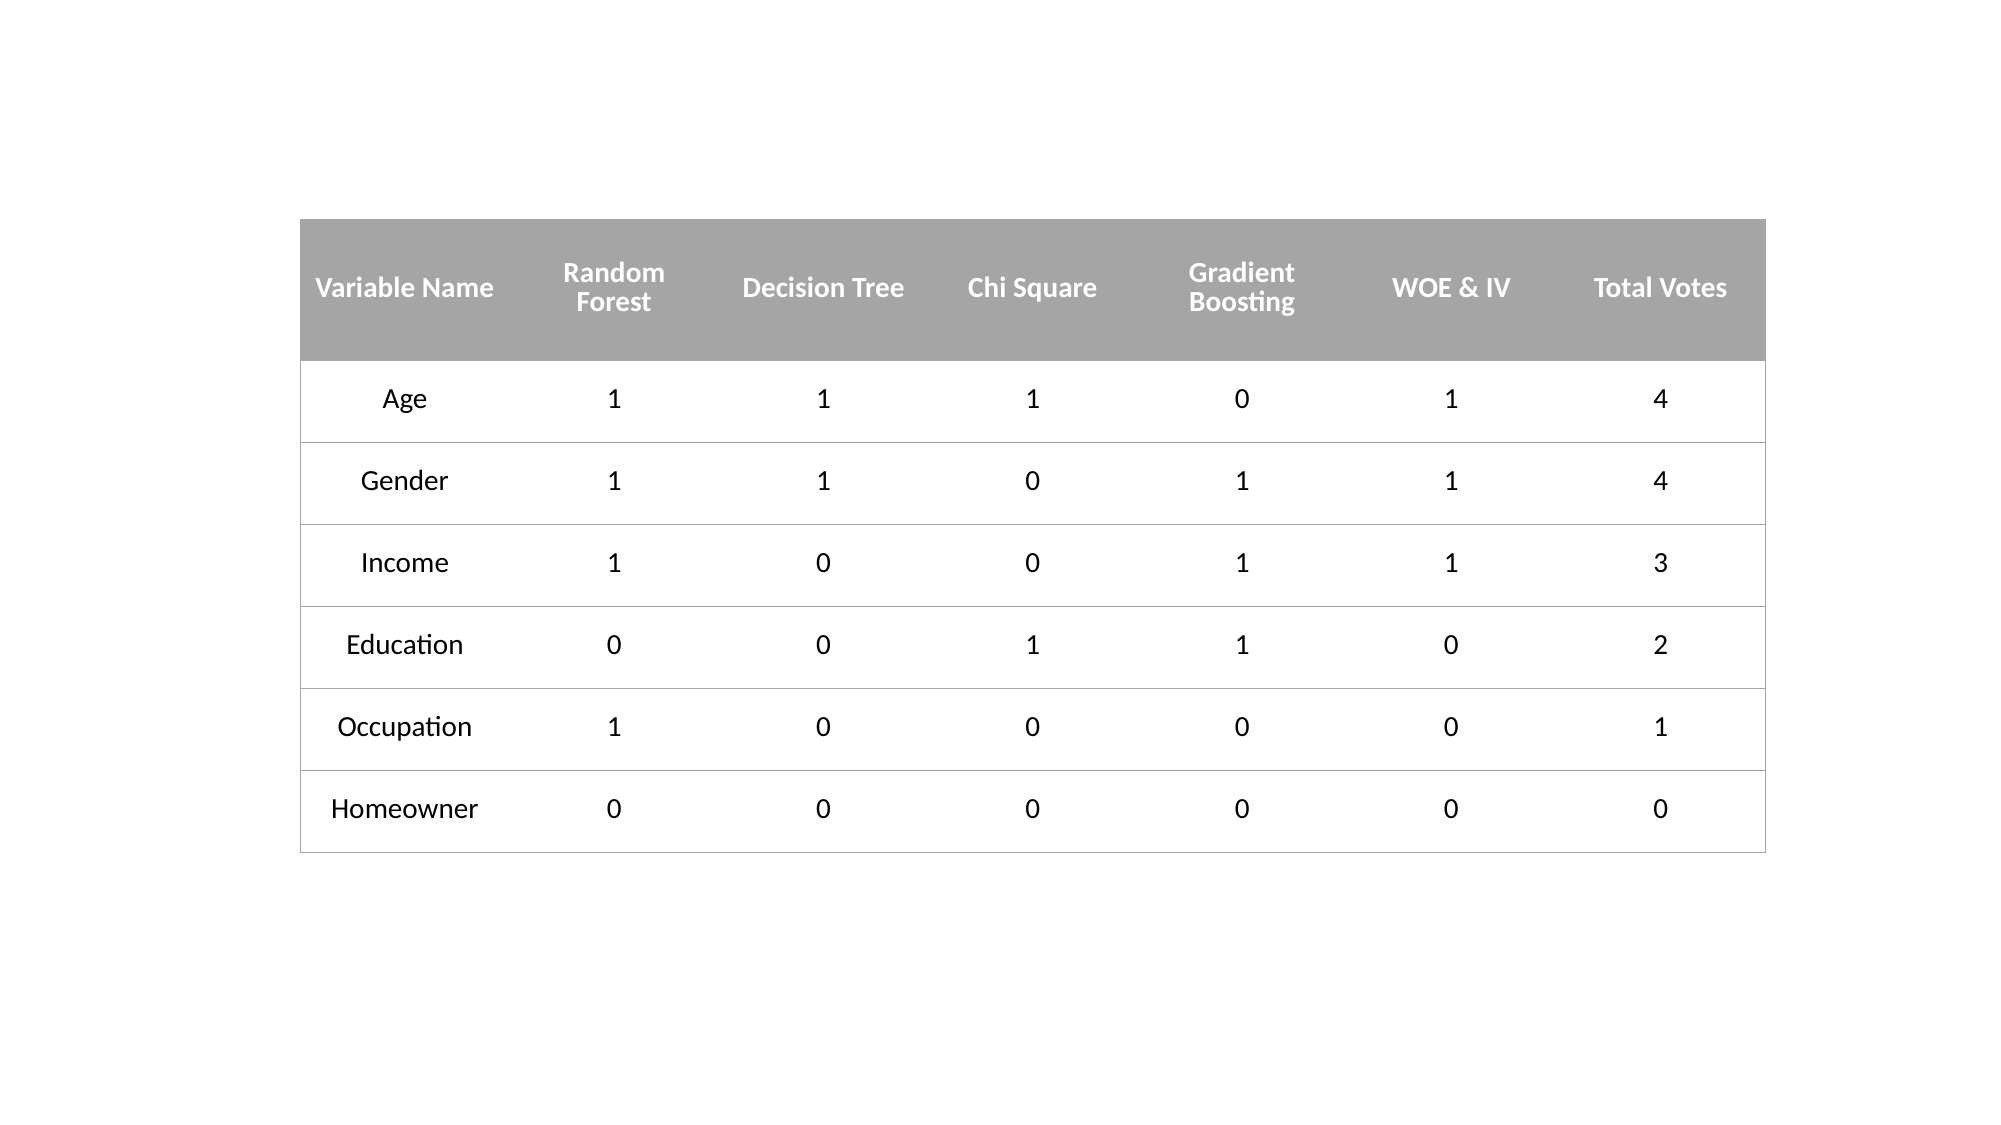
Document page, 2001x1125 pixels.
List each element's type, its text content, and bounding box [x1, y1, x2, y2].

table_cell 1 [1347, 525, 1556, 606]
table_cell 0 [719, 771, 928, 852]
table_cell 1 [510, 525, 719, 606]
table_cell 0 [1347, 689, 1556, 770]
table_header Random Forest [510, 220, 719, 360]
table_cell 1 [719, 361, 928, 442]
table_cell 0 [1347, 607, 1556, 688]
table_cell 0 [719, 525, 928, 606]
table_header Chi Square [928, 220, 1137, 360]
table_cell Age [301, 361, 510, 442]
table_cell 1 [1137, 443, 1347, 524]
table_cell Education [301, 607, 510, 688]
table_cell 0 [1556, 771, 1765, 852]
table_header Decision Tree [719, 220, 928, 360]
table_cell 3 [1556, 525, 1765, 606]
table_cell 1 [510, 443, 719, 524]
table_cell Income [301, 525, 510, 606]
table_cell 4 [1556, 361, 1765, 442]
table_cell 4 [1556, 443, 1765, 524]
table_cell 1 [510, 689, 719, 770]
table_cell Homeowner [301, 771, 510, 852]
table_cell 0 [510, 607, 719, 688]
table_cell 0 [1137, 689, 1347, 770]
table_cell 1 [719, 443, 928, 524]
table_cell 0 [928, 443, 1137, 524]
table_cell 1 [1556, 689, 1765, 770]
table_header Total Votes [1556, 220, 1765, 360]
table_header Variable Name [301, 220, 510, 360]
table_cell 2 [1556, 607, 1765, 688]
table_cell 0 [928, 525, 1137, 606]
table_cell 1 [928, 361, 1137, 442]
table_cell 0 [928, 689, 1137, 770]
table_cell 0 [1137, 771, 1347, 852]
table_header Gradient Boosting [1137, 220, 1347, 360]
table_cell 1 [1137, 525, 1347, 606]
table_cell Gender [301, 443, 510, 524]
table_cell 0 [928, 771, 1137, 852]
table_cell 0 [719, 607, 928, 688]
table_cell 1 [1347, 443, 1556, 524]
table_cell 1 [928, 607, 1137, 688]
table_cell 0 [1137, 361, 1347, 442]
table_cell 1 [1347, 361, 1556, 442]
table_header WOE & IV [1347, 220, 1556, 360]
table_cell 0 [510, 771, 719, 852]
table_cell 0 [1347, 771, 1556, 852]
table_cell 1 [510, 361, 719, 442]
table_cell 0 [719, 689, 928, 770]
table_cell Occupation [301, 689, 510, 770]
table_cell 1 [1137, 607, 1347, 688]
